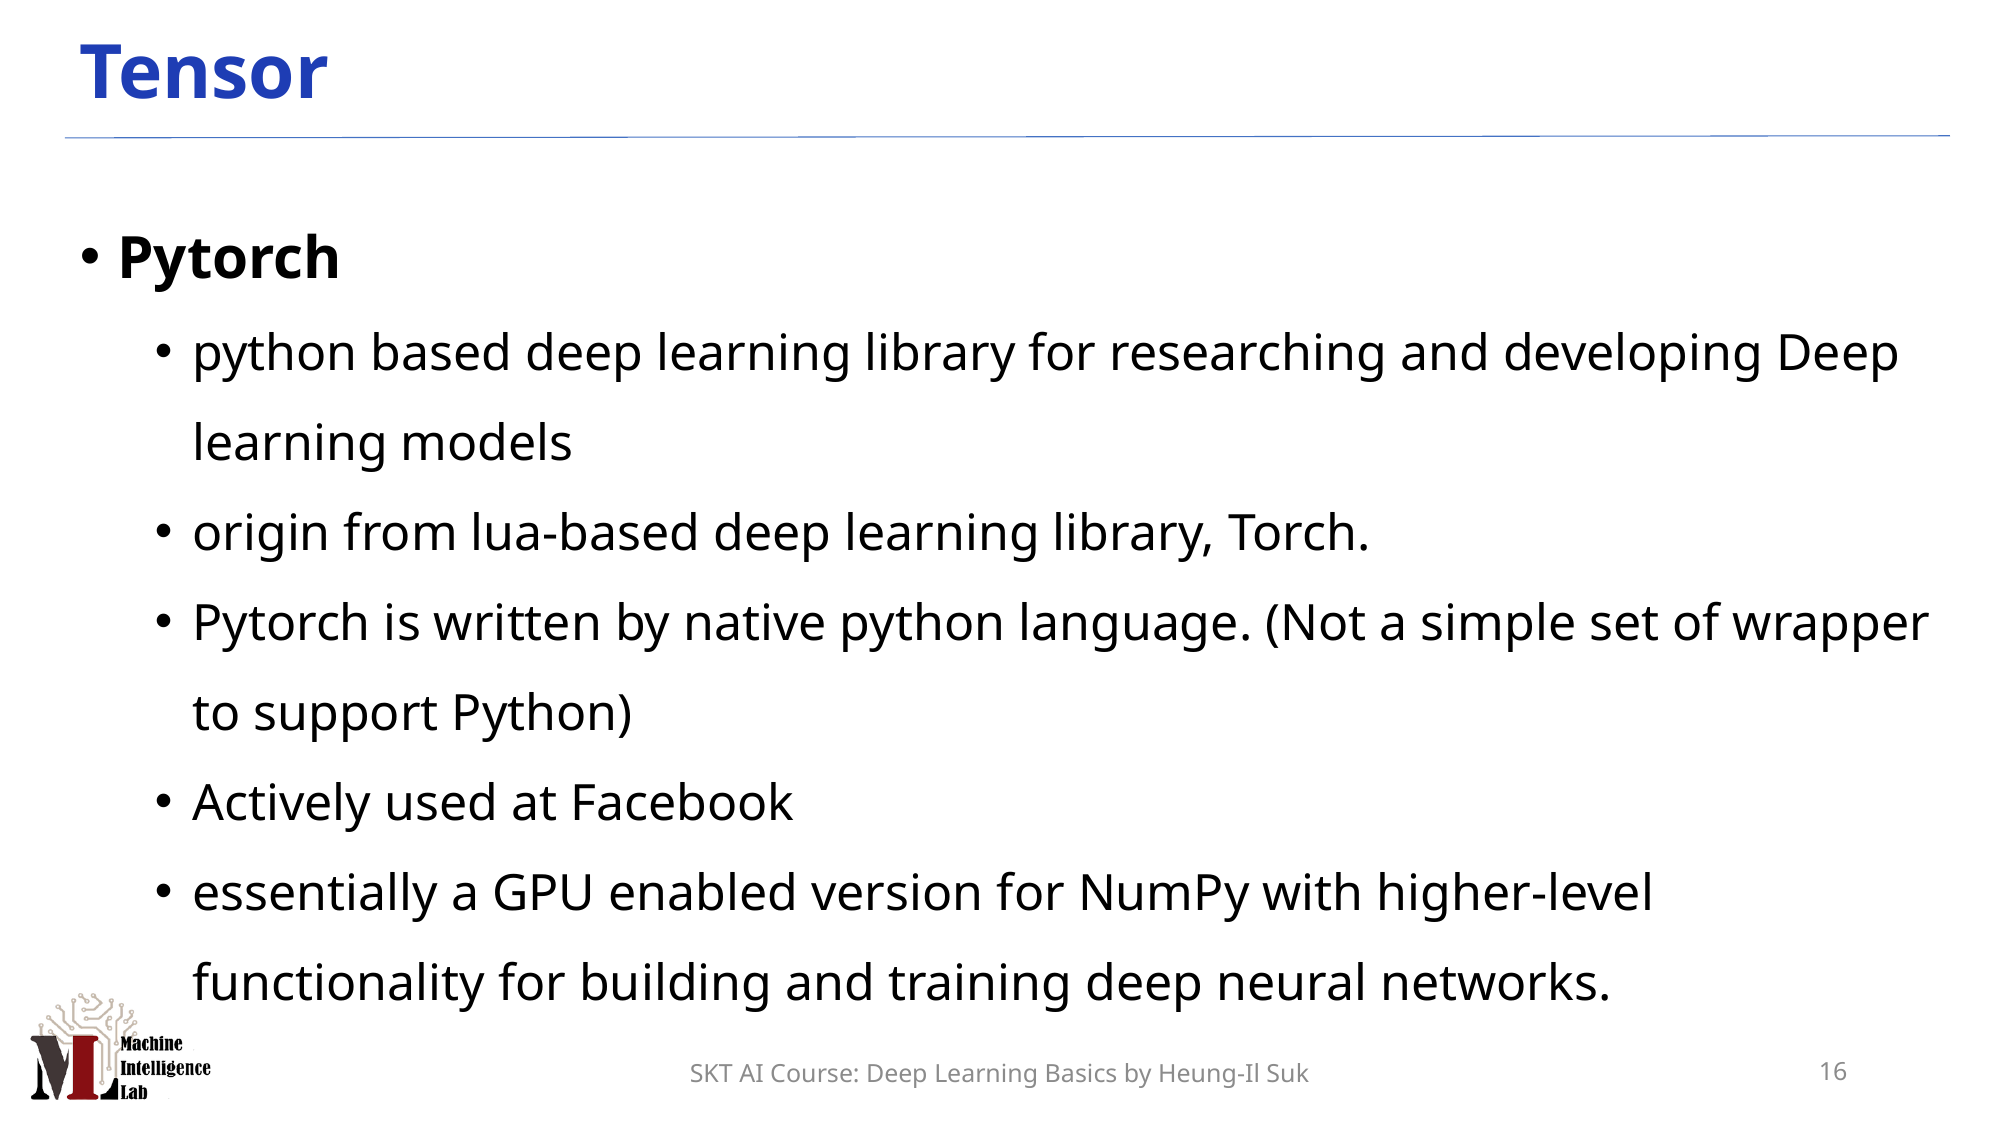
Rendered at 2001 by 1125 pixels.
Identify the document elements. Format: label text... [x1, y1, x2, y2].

slide_number 16 [1412, 1042, 1863, 1103]
title Tensor [64, 13, 1790, 135]
footer SKT AI Course: Deep Learning Basics by Heung-Il Suk [662, 1042, 1338, 1103]
list Pytorch python based deep learning library for researching and developing Deep learning models origin from lua-based deep learning library, Torch. Pytorch is written by native python language. (Not a simple set of wrapper to support Python) Actively used at Facebook essentially a GPU enabled version for NumPy with higher-level functionality for building and training deep neural networks. [64, 178, 1950, 1040]
picture [29, 991, 211, 1101]
